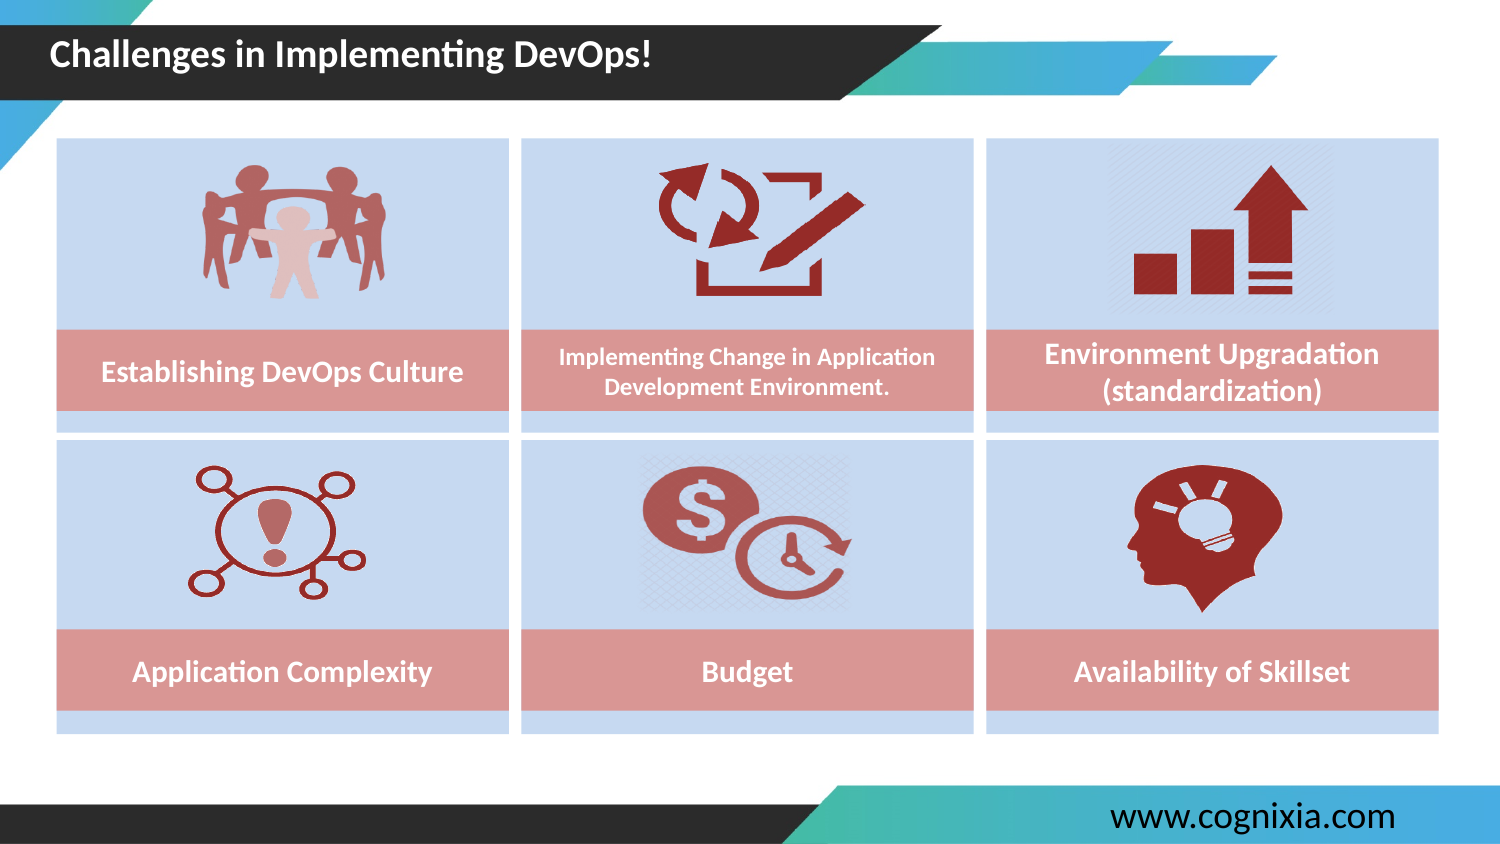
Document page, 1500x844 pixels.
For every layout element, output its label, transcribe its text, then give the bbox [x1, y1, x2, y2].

picture [0, 0, 1500, 844]
text_box Challenges in Implementing DevOps! [44, 22, 1003, 81]
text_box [986, 138, 1439, 433]
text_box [986, 440, 1439, 735]
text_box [56, 138, 510, 433]
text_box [521, 138, 974, 433]
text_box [521, 439, 974, 735]
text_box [56, 439, 510, 735]
